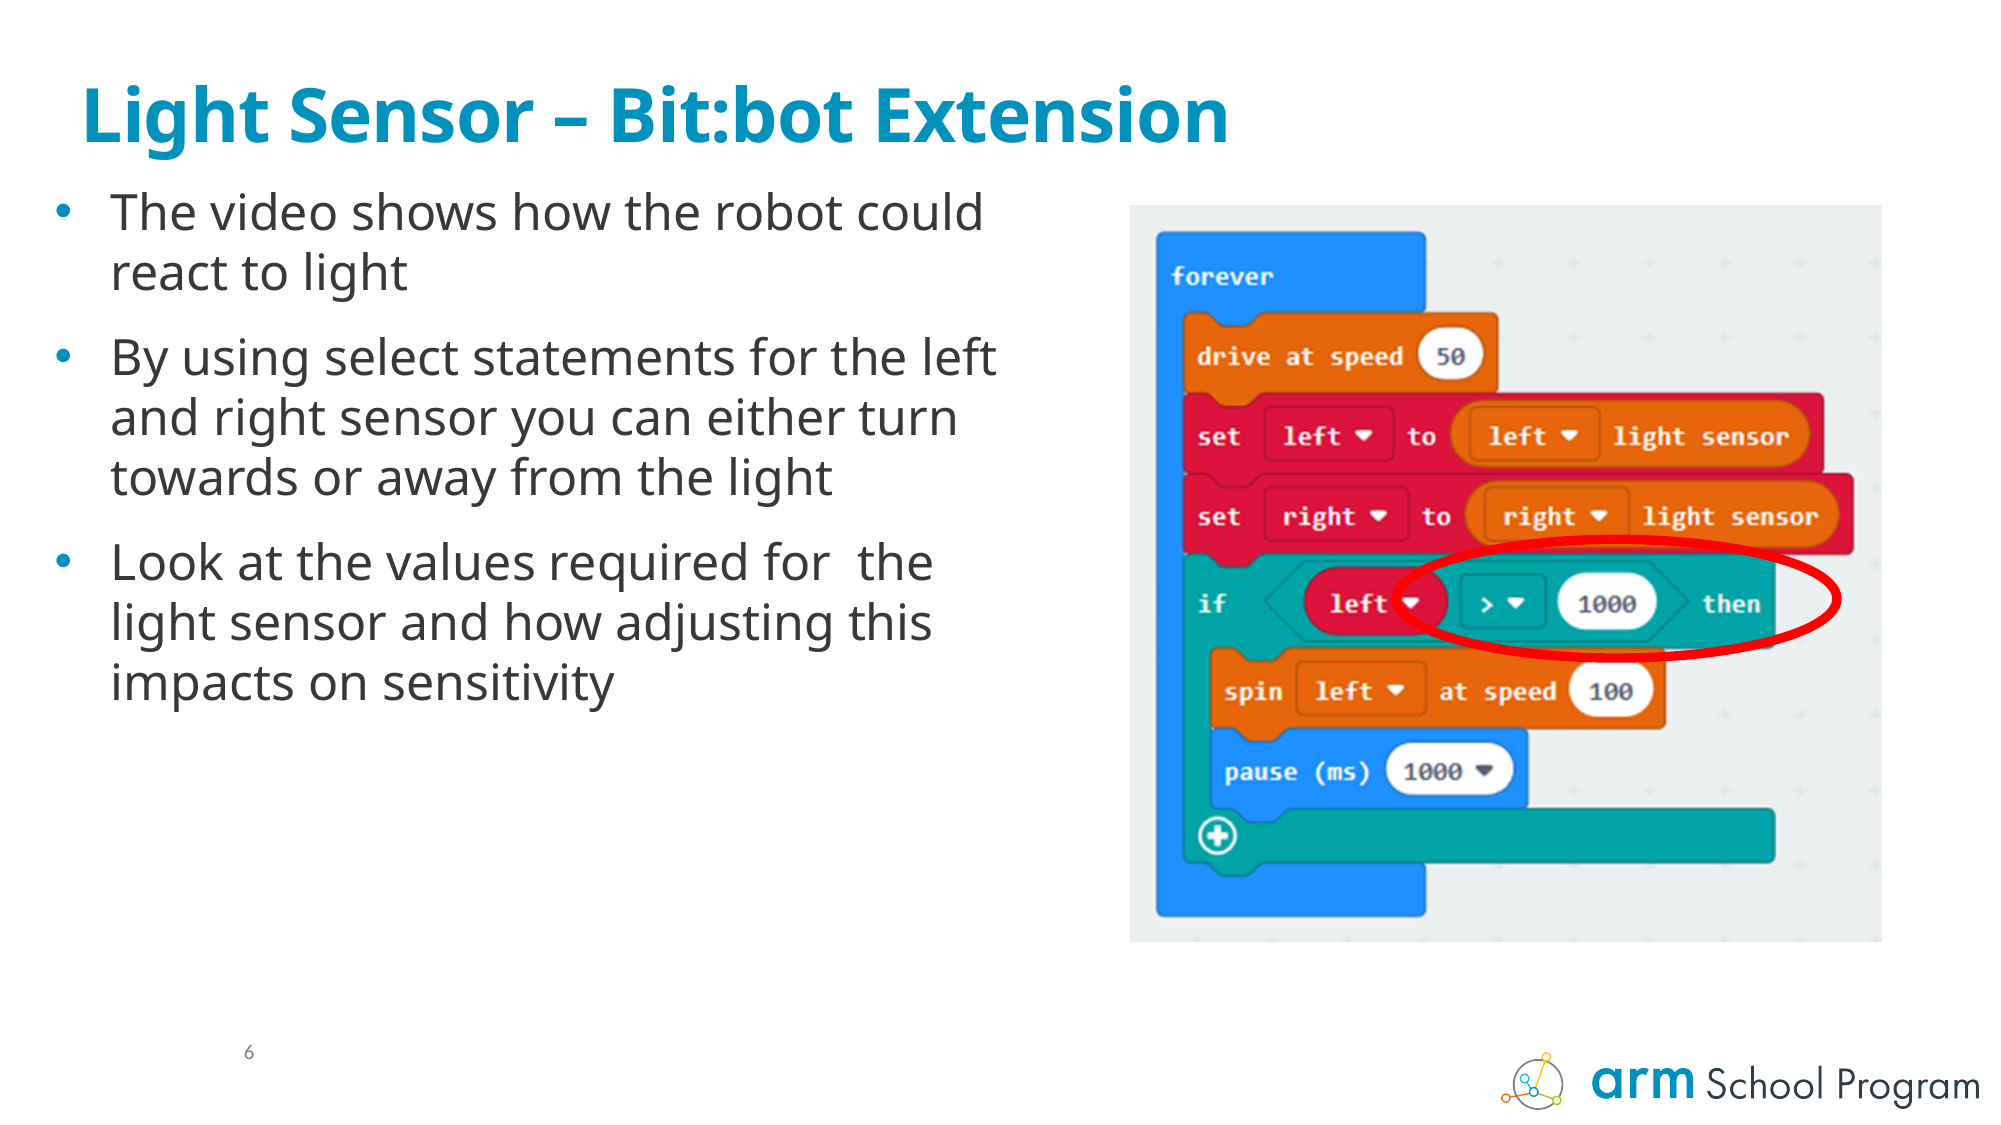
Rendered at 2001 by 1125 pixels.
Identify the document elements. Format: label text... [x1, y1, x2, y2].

picture [1501, 1052, 1979, 1110]
picture [1130, 205, 1882, 942]
title Light Sensor – Bit:bot Extension [80, 48, 1915, 158]
list The video shows how the robot could react to light By using select statements for the left and right sensor you can either turn towards or away from the light Look at the values required for the light sensor and how adjusting this impacts on sensitivity [54, 180, 1035, 468]
